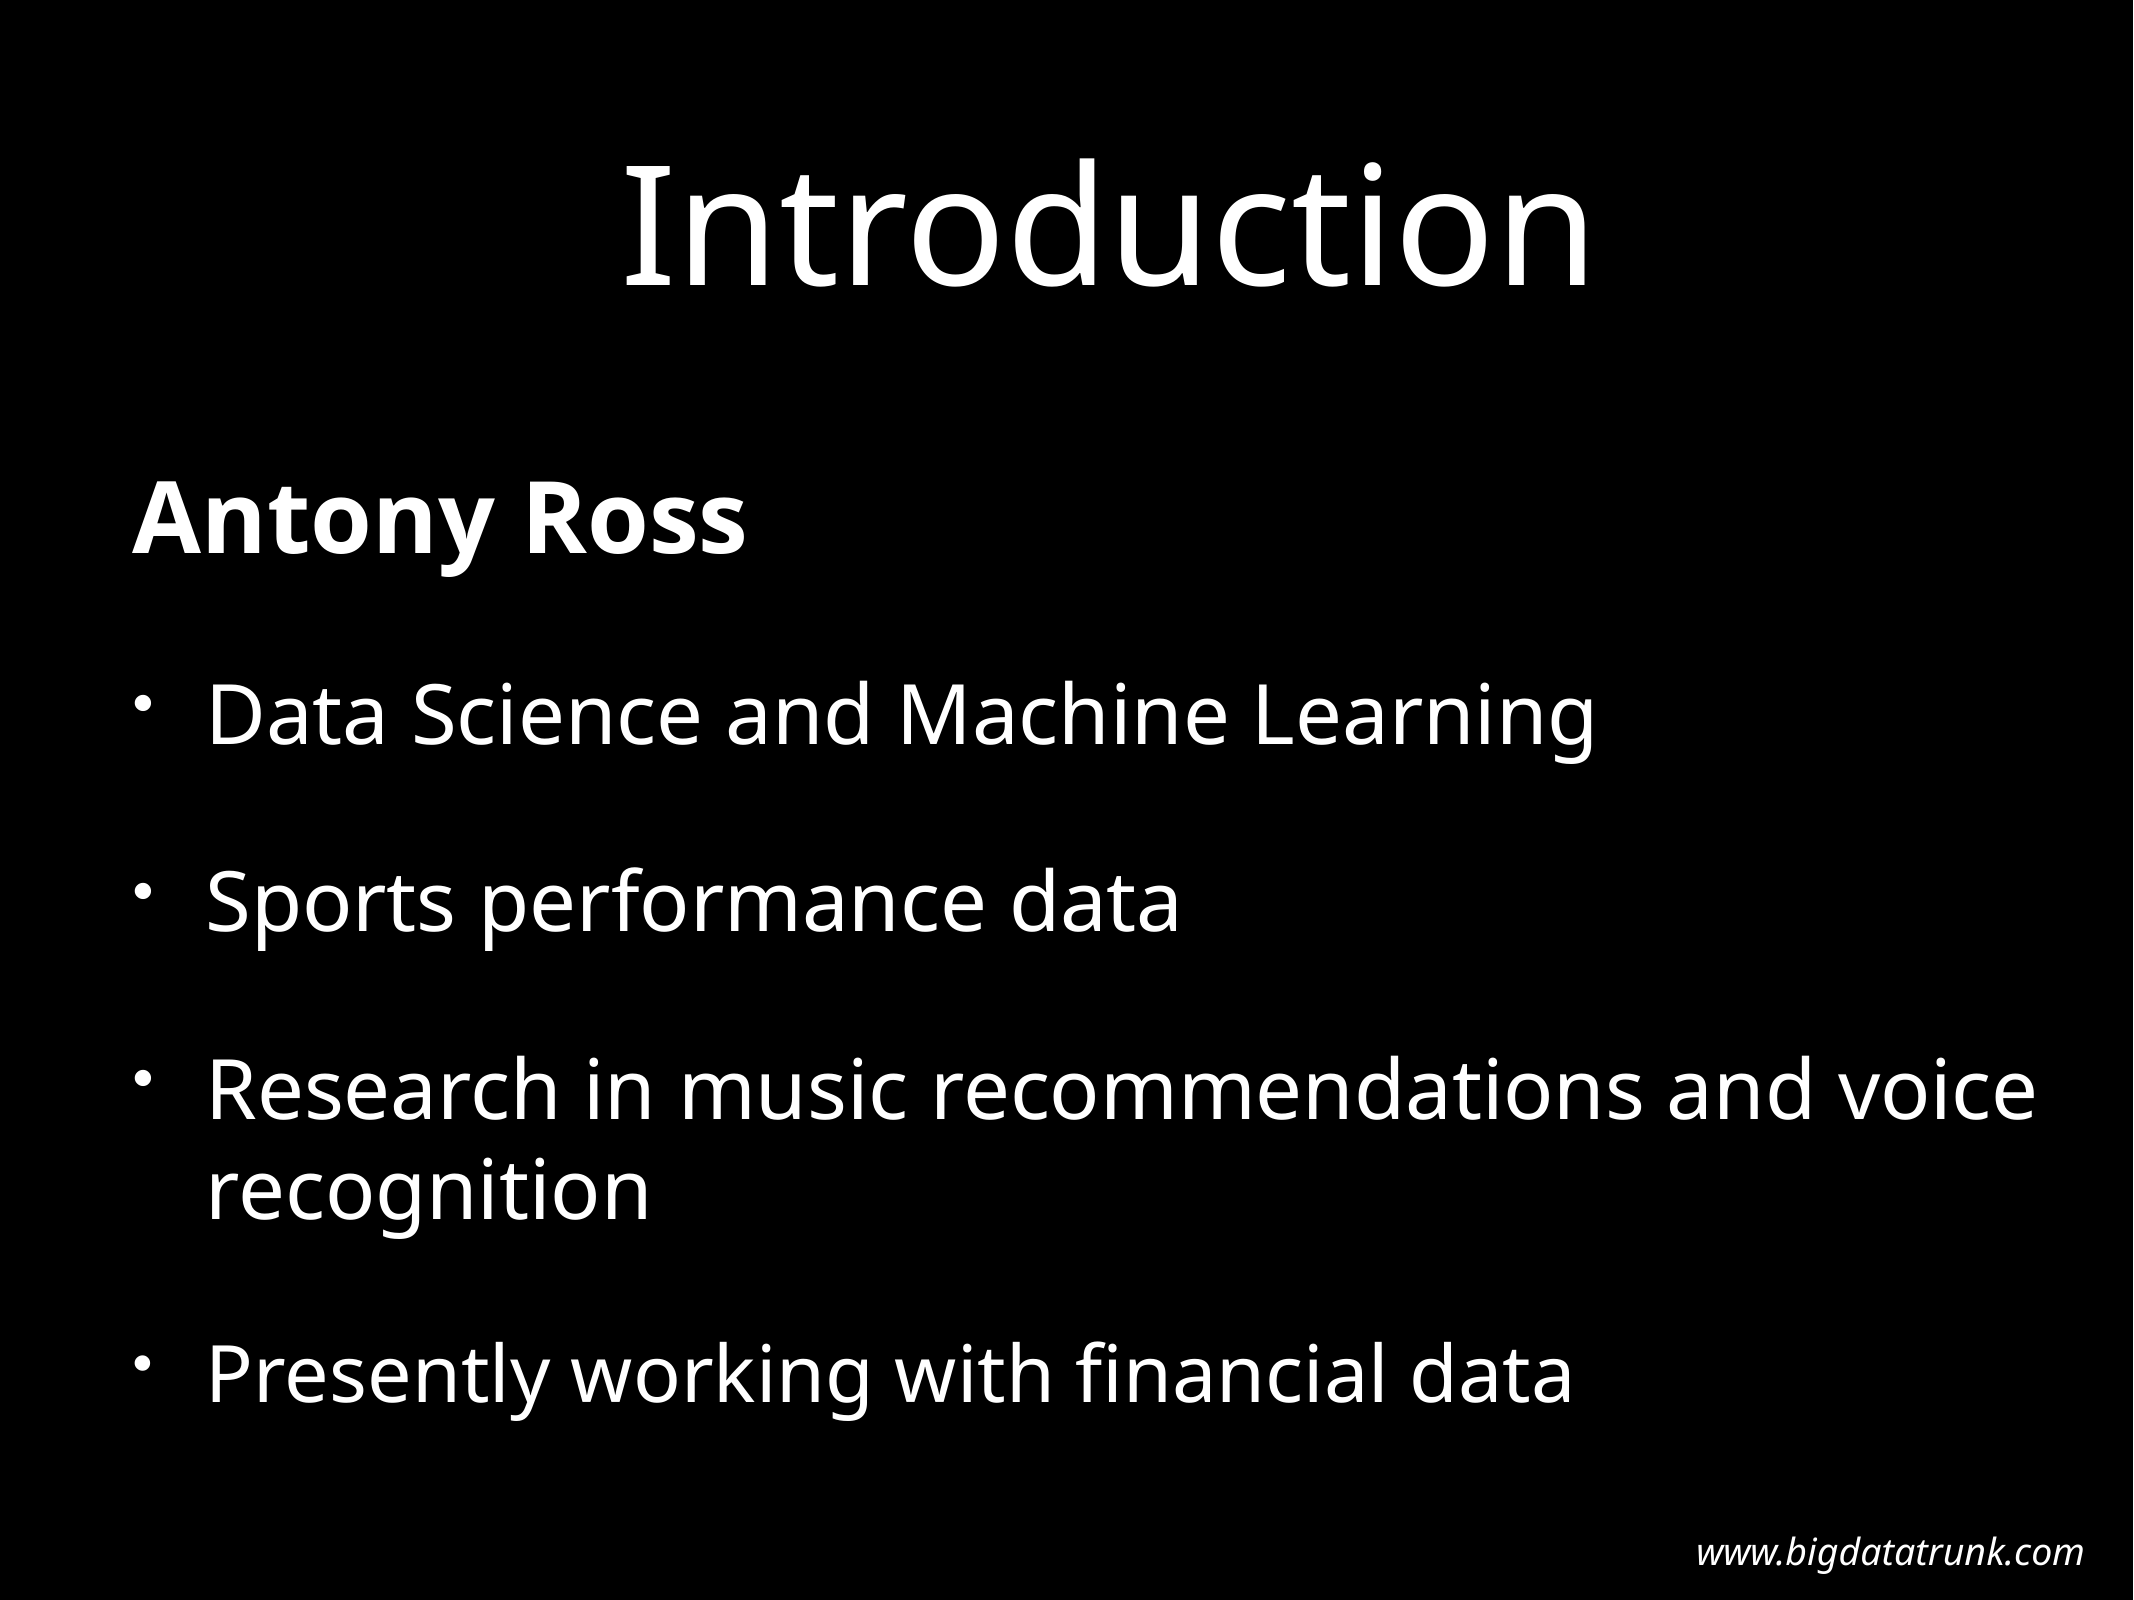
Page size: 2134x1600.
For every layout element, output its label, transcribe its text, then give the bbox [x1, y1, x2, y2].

title Introduction [123, 41, 2096, 397]
list Antony Ross Data Science and Machine Learning Sports performance data Research in music recommendations and voice recognition Presently working with financial data [123, 419, 2096, 1453]
